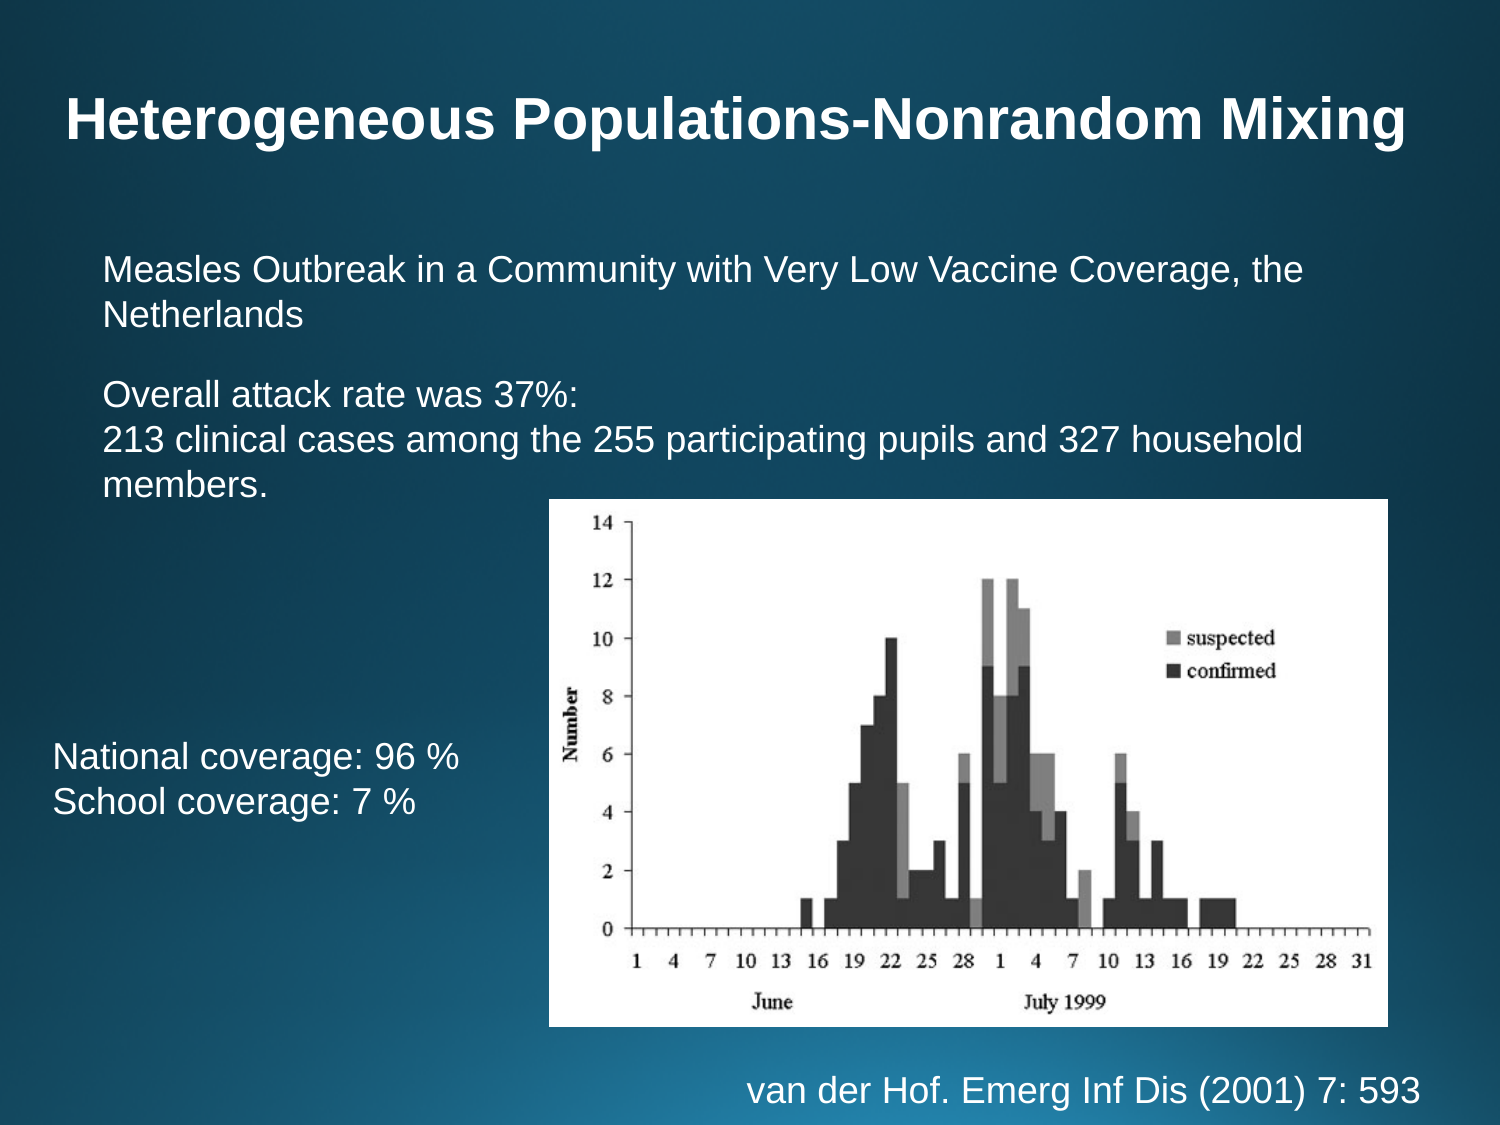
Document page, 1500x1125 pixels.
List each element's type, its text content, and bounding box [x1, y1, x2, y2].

text_box National coverage: 96 % School coverage: 7 % [37, 724, 549, 830]
text_box Measles Outbreak in a Community with Very Low Vaccine Coverage, the Netherlands [87, 237, 1388, 343]
text_box van der Hof. Emerg Inf Dis (2001) 7: 593 [731, 1058, 1495, 1119]
text_box Overall attack rate was 37%: 213 clinical cases among the 255 participating pupils and 327 household members. [87, 362, 1325, 513]
title Heterogeneous Populations-Nonrandom Mixing [50, 50, 1447, 191]
picture [0, 0, 1500, 1125]
